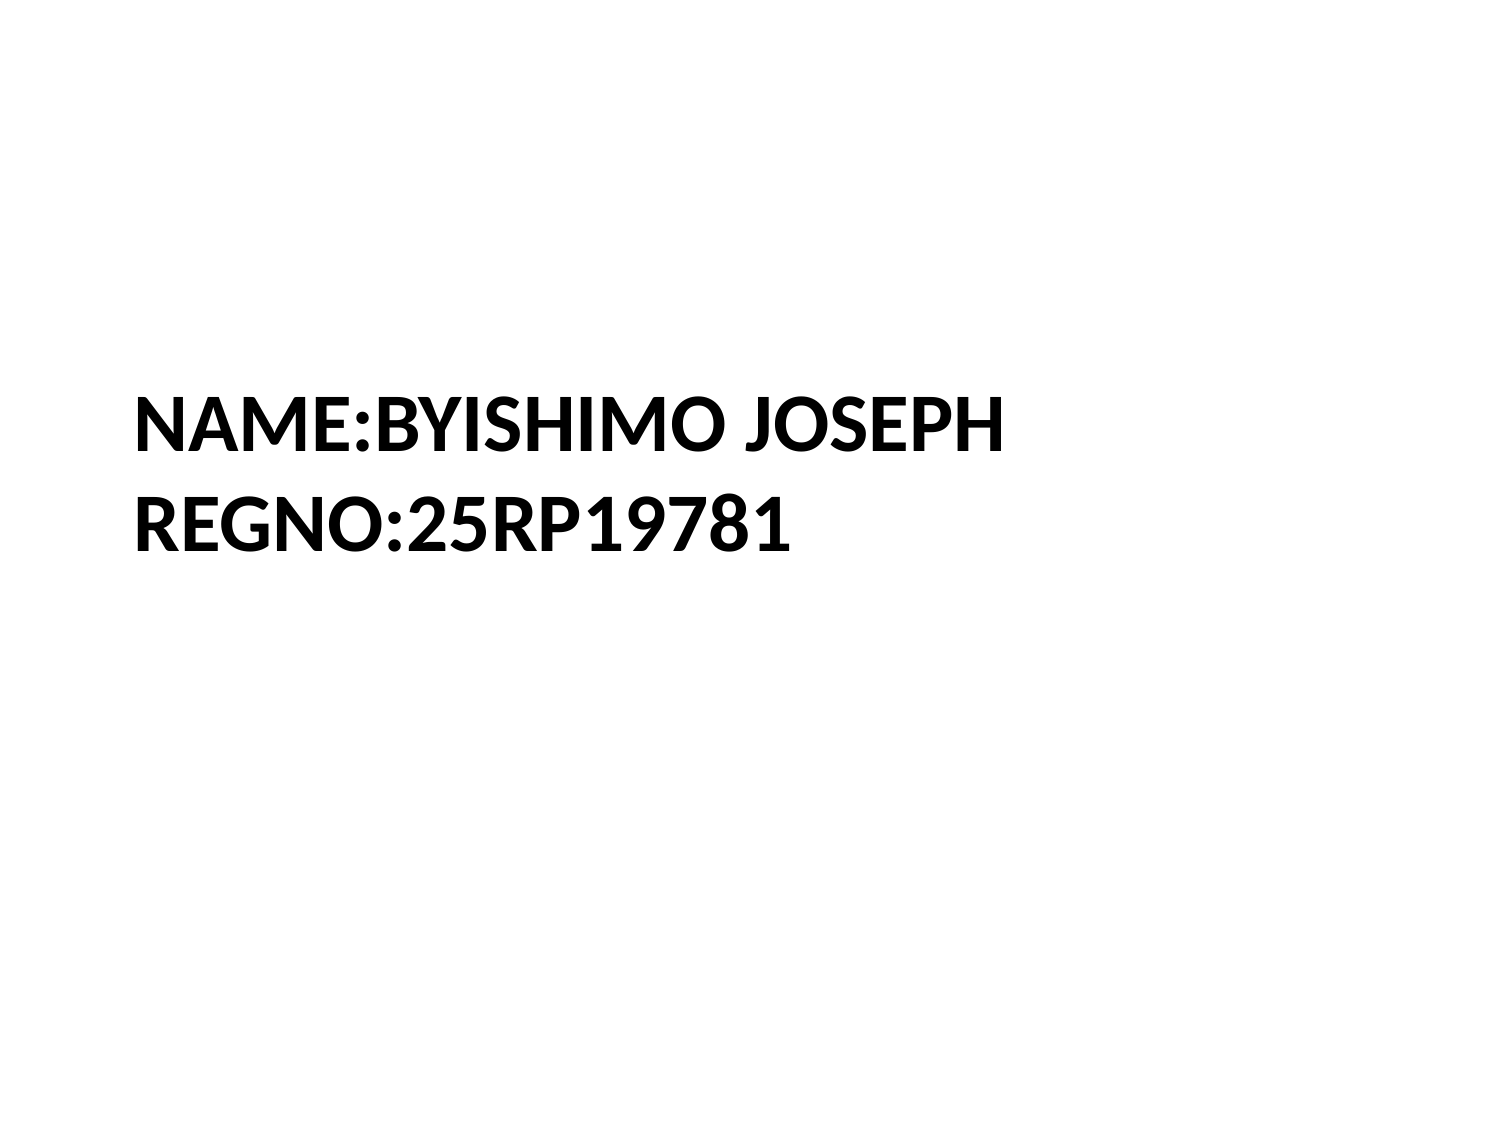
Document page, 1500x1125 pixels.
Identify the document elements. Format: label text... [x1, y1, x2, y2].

title Name:byishimo joseph regno:25rp19781 [118, 360, 1394, 947]
